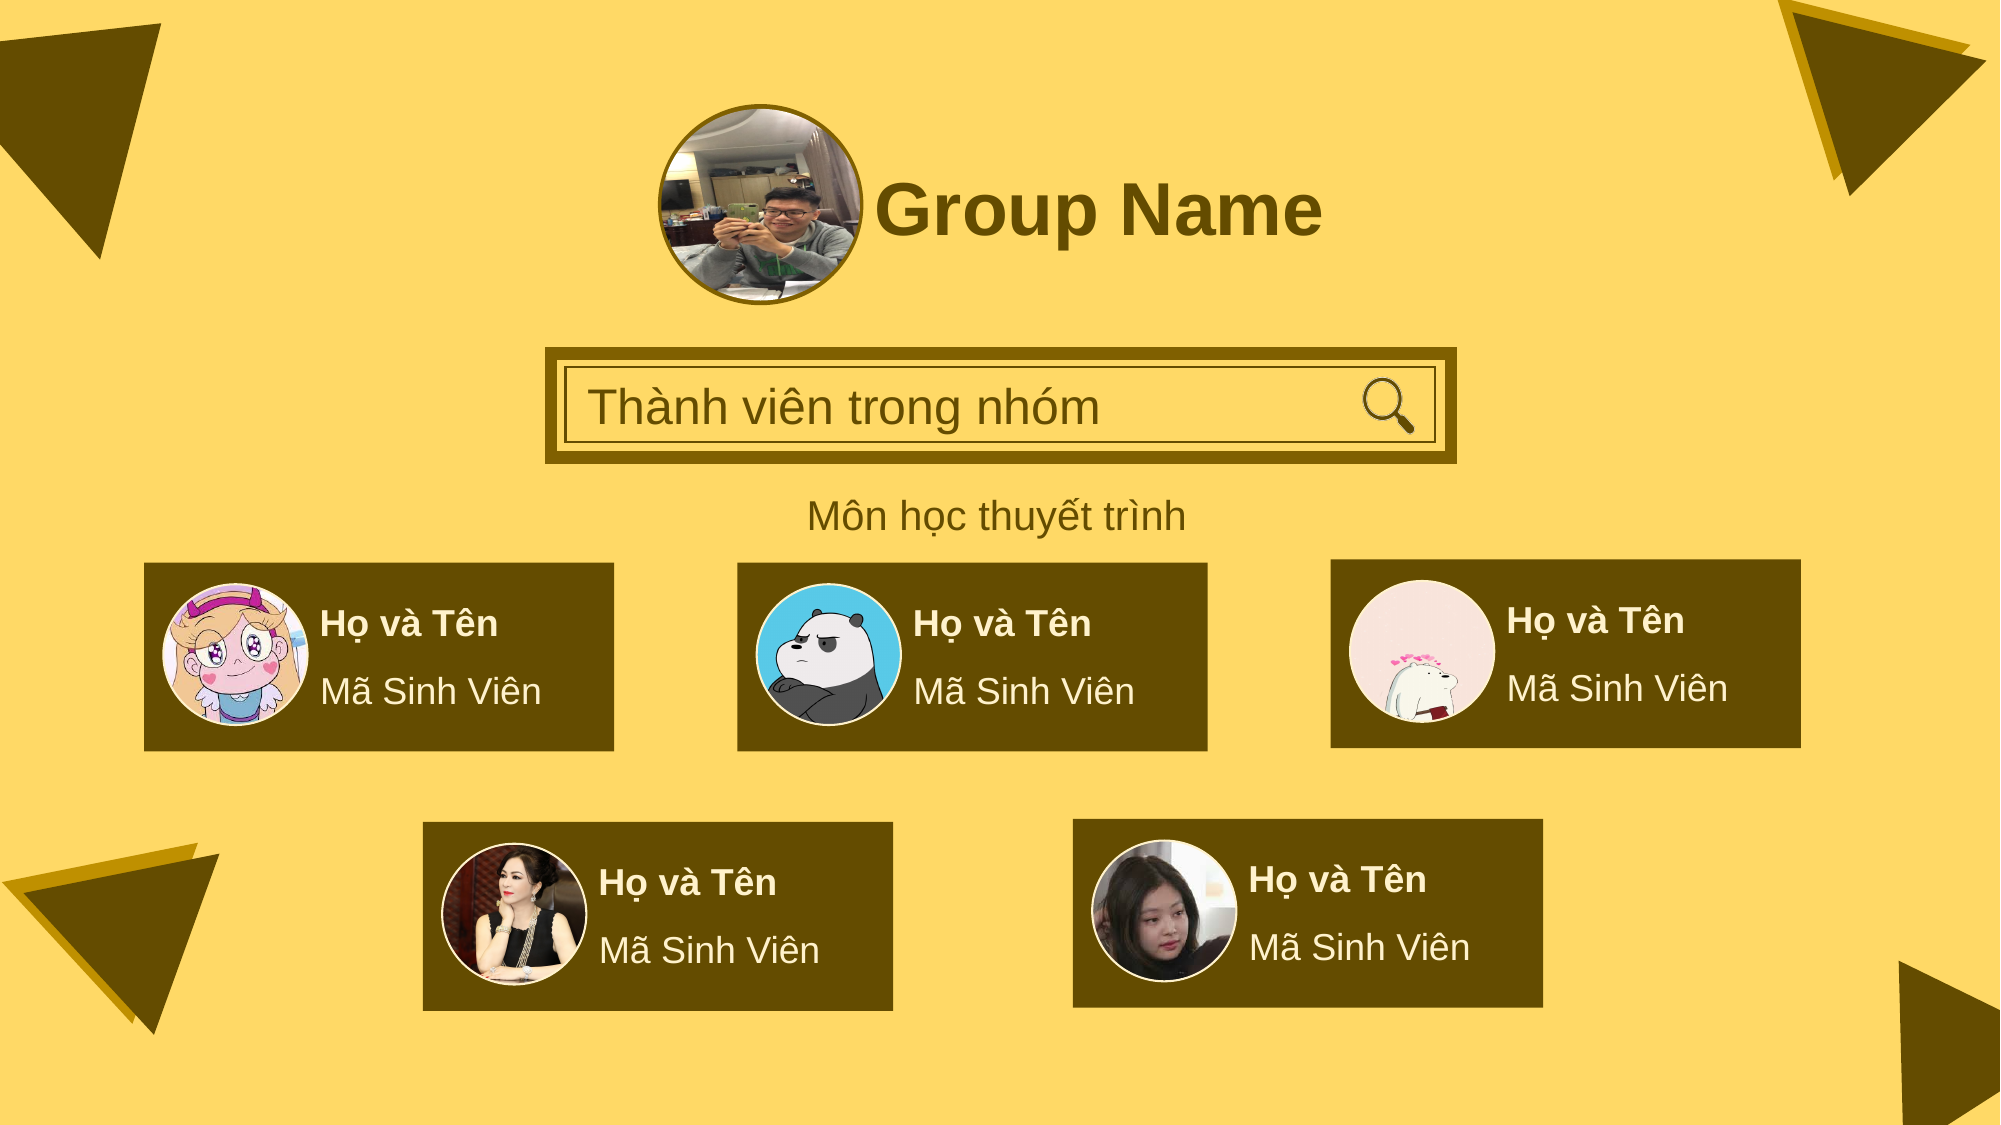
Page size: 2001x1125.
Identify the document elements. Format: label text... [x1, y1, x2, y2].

text_box [0, 841, 200, 1026]
text_box [1776, 0, 1973, 183]
picture [1357, 371, 1420, 440]
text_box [422, 821, 894, 1011]
text_box [0, 22, 163, 262]
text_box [144, 562, 615, 752]
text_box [657, 104, 864, 306]
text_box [737, 562, 1208, 752]
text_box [1330, 559, 1801, 749]
text_box [21, 852, 222, 1037]
text_box [1897, 958, 2000, 1125]
text_box [550, 352, 1452, 459]
text_box Môn học thuyết trình [769, 481, 1237, 546]
text_box Group Name [864, 153, 1445, 259]
text_box Ghi chú nội dung ý 2 [546, 348, 1456, 463]
text_box Thành viên trong nhóm [572, 367, 1176, 442]
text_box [1072, 818, 1544, 1008]
text_box [1790, 10, 1989, 199]
text_box [564, 366, 1436, 443]
